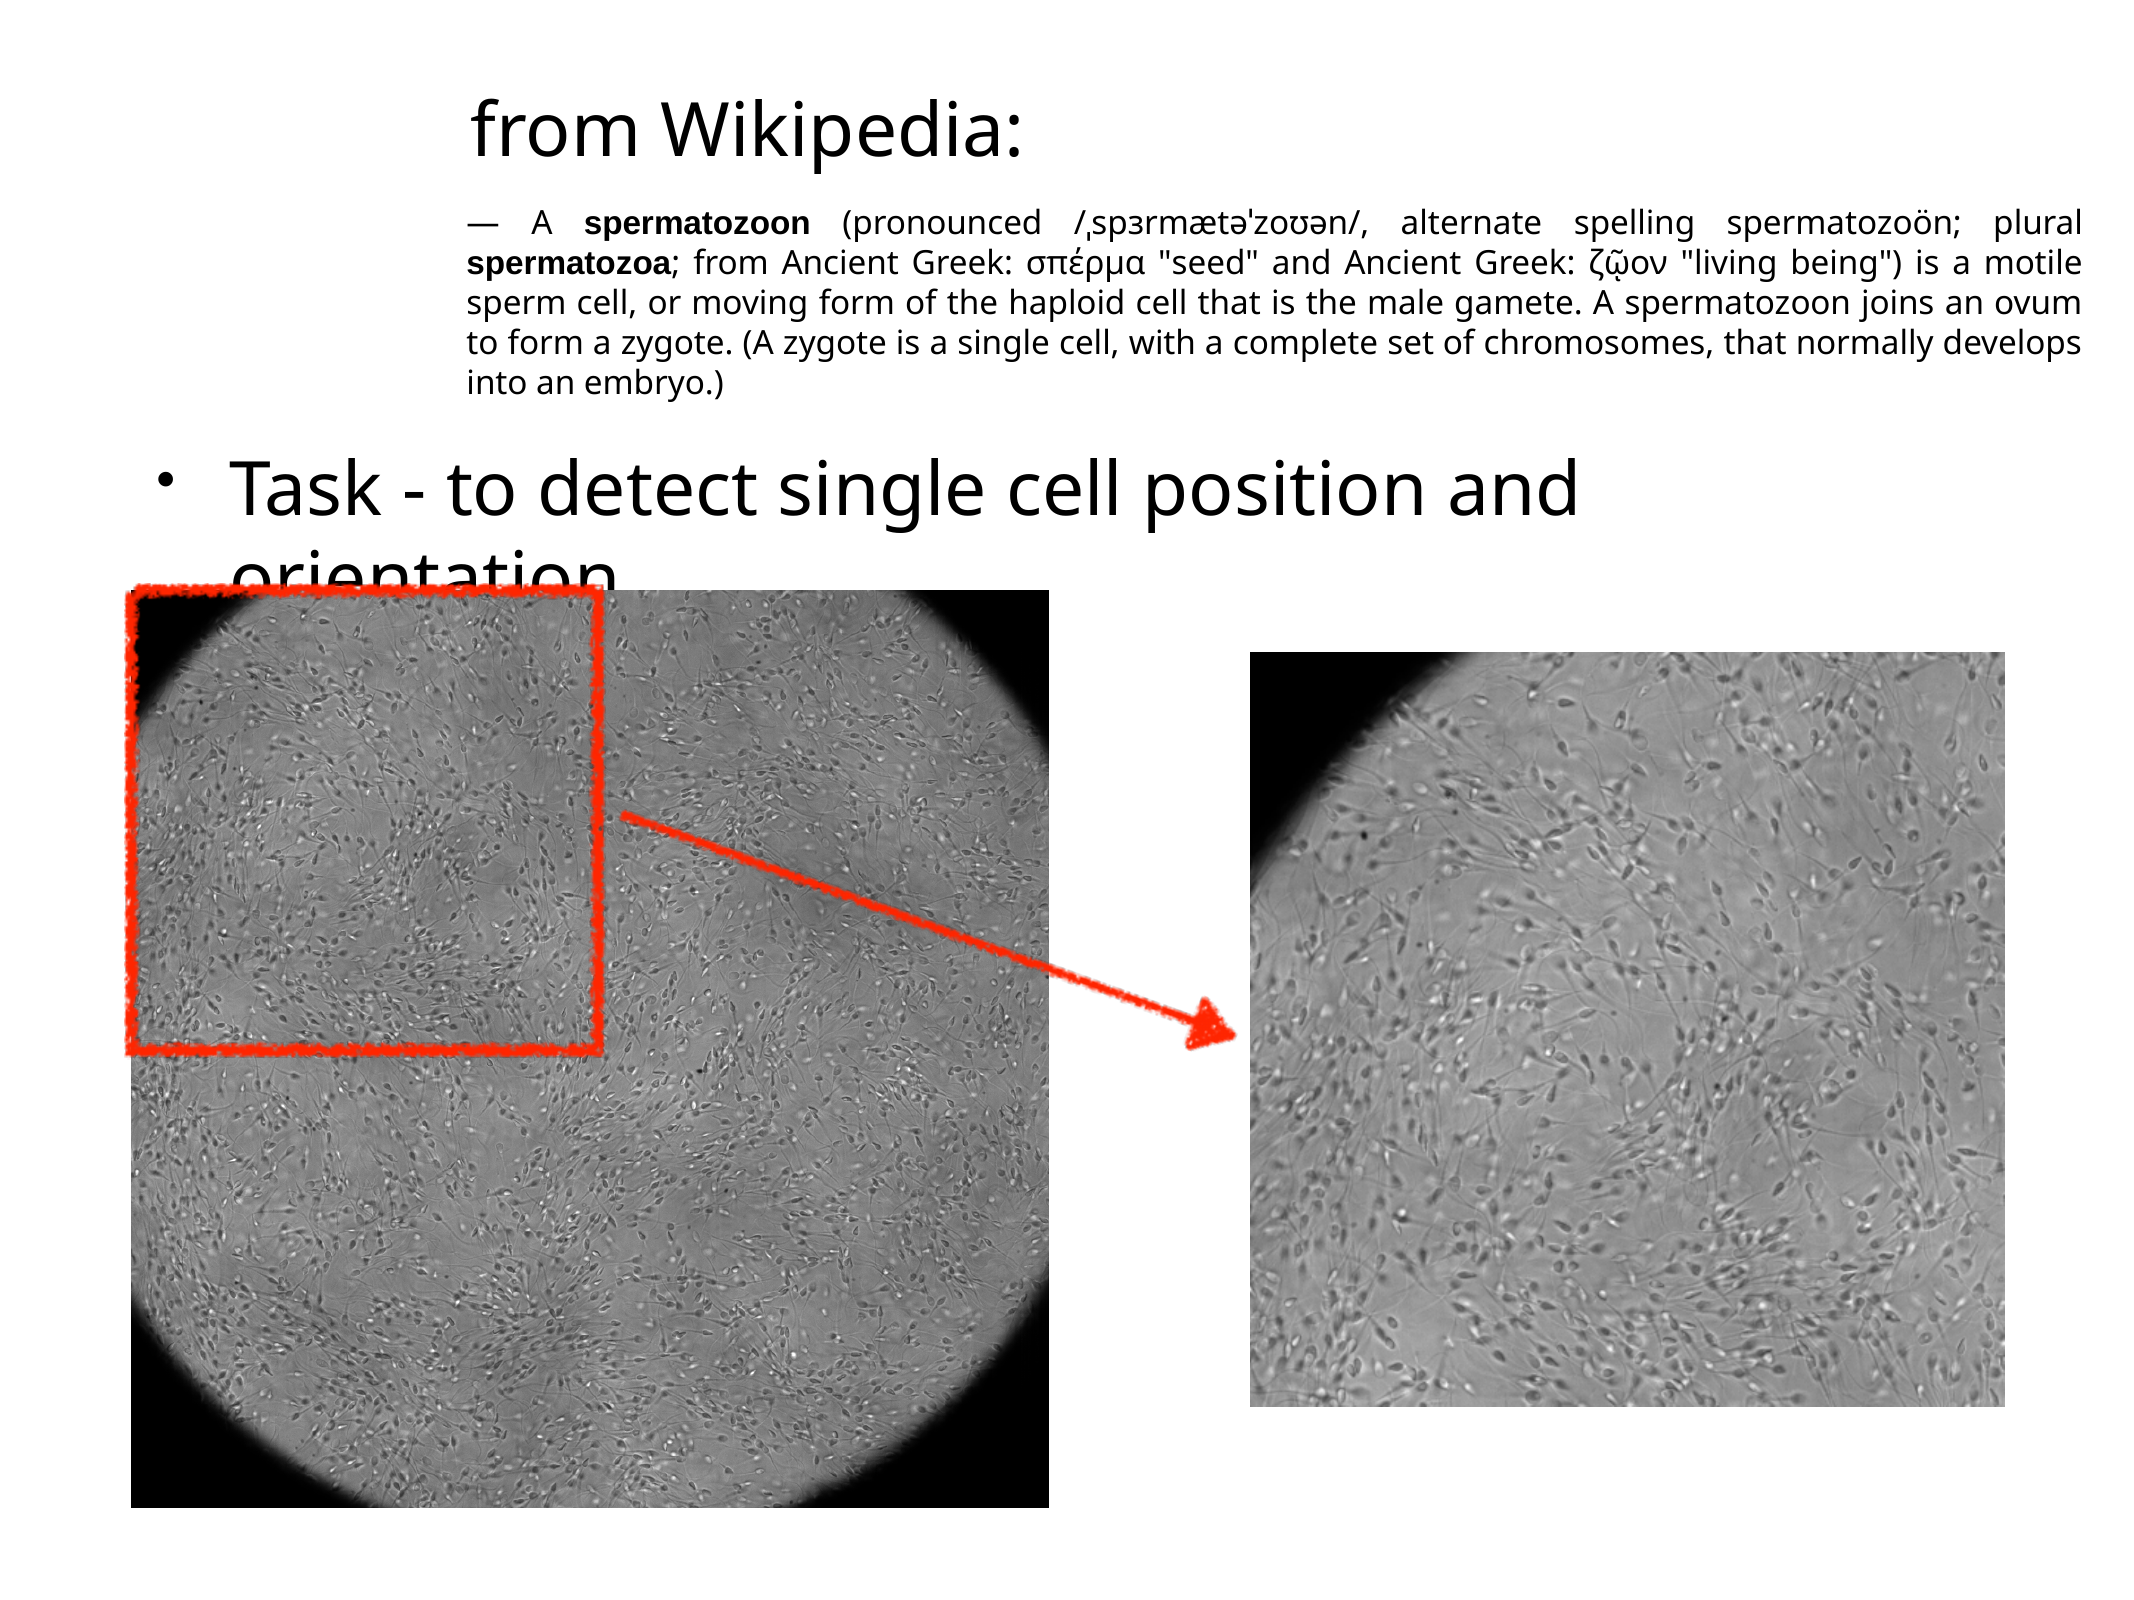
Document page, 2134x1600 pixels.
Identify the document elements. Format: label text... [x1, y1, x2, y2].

picture [123, 583, 2005, 1509]
text_box — A spermatozoon (pronounced /ˌspɜrmætəˈzoʊən/, alternate spelling spermatozoön; plural spermatozoa; from Ancient Greek: σπέρμα "seed" and Ancient Greek: ζῷον "living being") is a motile sperm cell, or moving form of the haploid cell that is the male gamete. A spermatozoon joins an ovum to form a zygote. (A zygote is a single cell, with a complete set of chromosomes, that normally develops into an embryo.) [458, 192, 2094, 410]
text_box from Wikipedia: [462, 72, 1034, 180]
list Task - to detect single cell position and orientation. [155, 440, 1978, 617]
